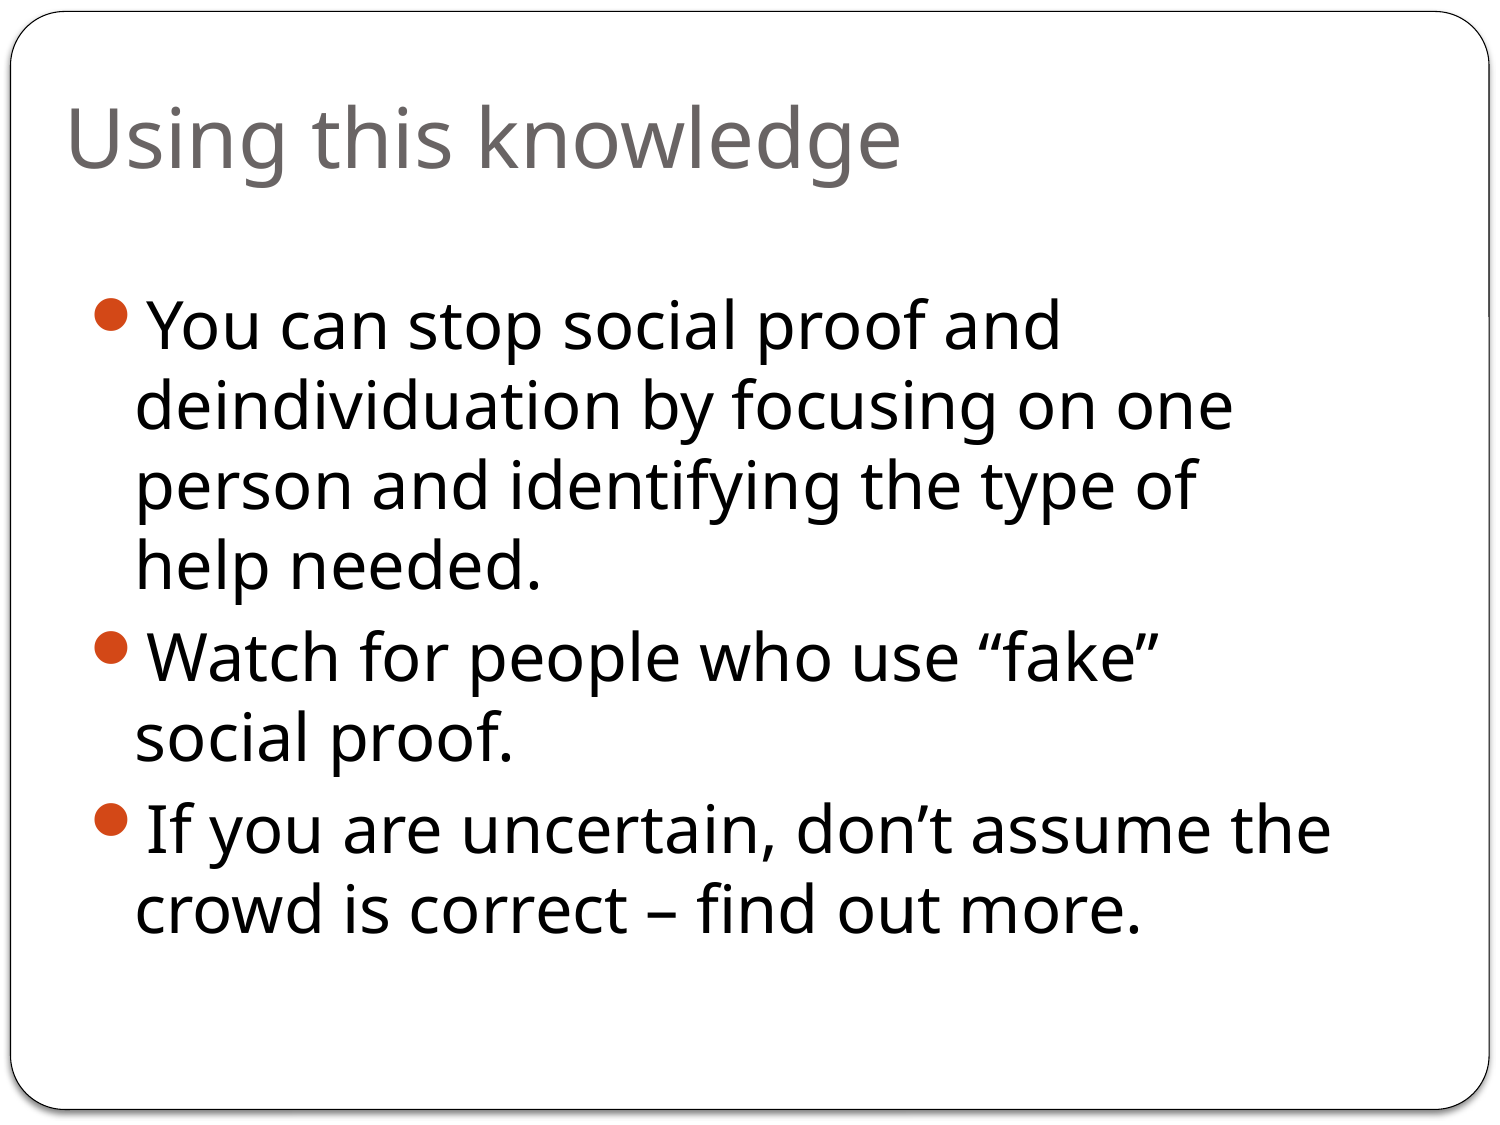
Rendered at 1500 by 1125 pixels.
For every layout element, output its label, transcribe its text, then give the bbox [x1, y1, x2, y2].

list You can stop social proof and deindividuation by focusing on one person and identifying the type of help needed. Watch for people who use “fake” social proof. If you are uncertain, don’t assume the crowd is correct – find out more. [75, 275, 1350, 1025]
title Using this knowledge [50, 62, 1475, 200]
